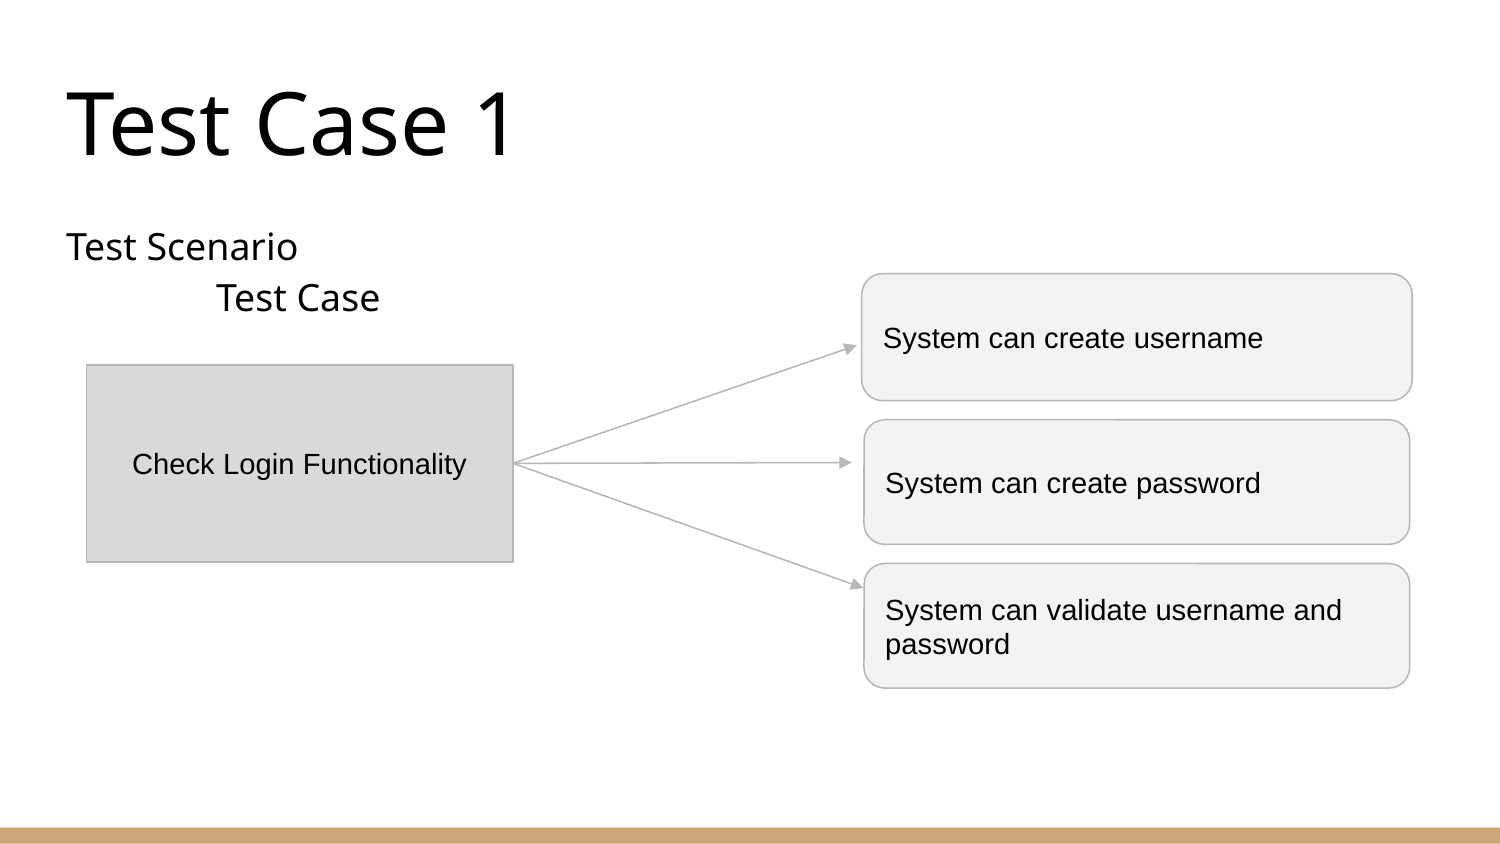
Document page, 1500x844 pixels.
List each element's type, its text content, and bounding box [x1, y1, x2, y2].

list Test Scenario Test Case [51, 200, 1449, 752]
text_box System can validate username and password [863, 563, 1410, 689]
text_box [512, 463, 864, 589]
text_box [512, 344, 857, 461]
text_box System can create password [864, 419, 1410, 545]
text_box Check Login Functionality [86, 364, 507, 562]
text_box System can create username [861, 273, 1413, 401]
title Test Case 1 [51, 51, 1449, 189]
